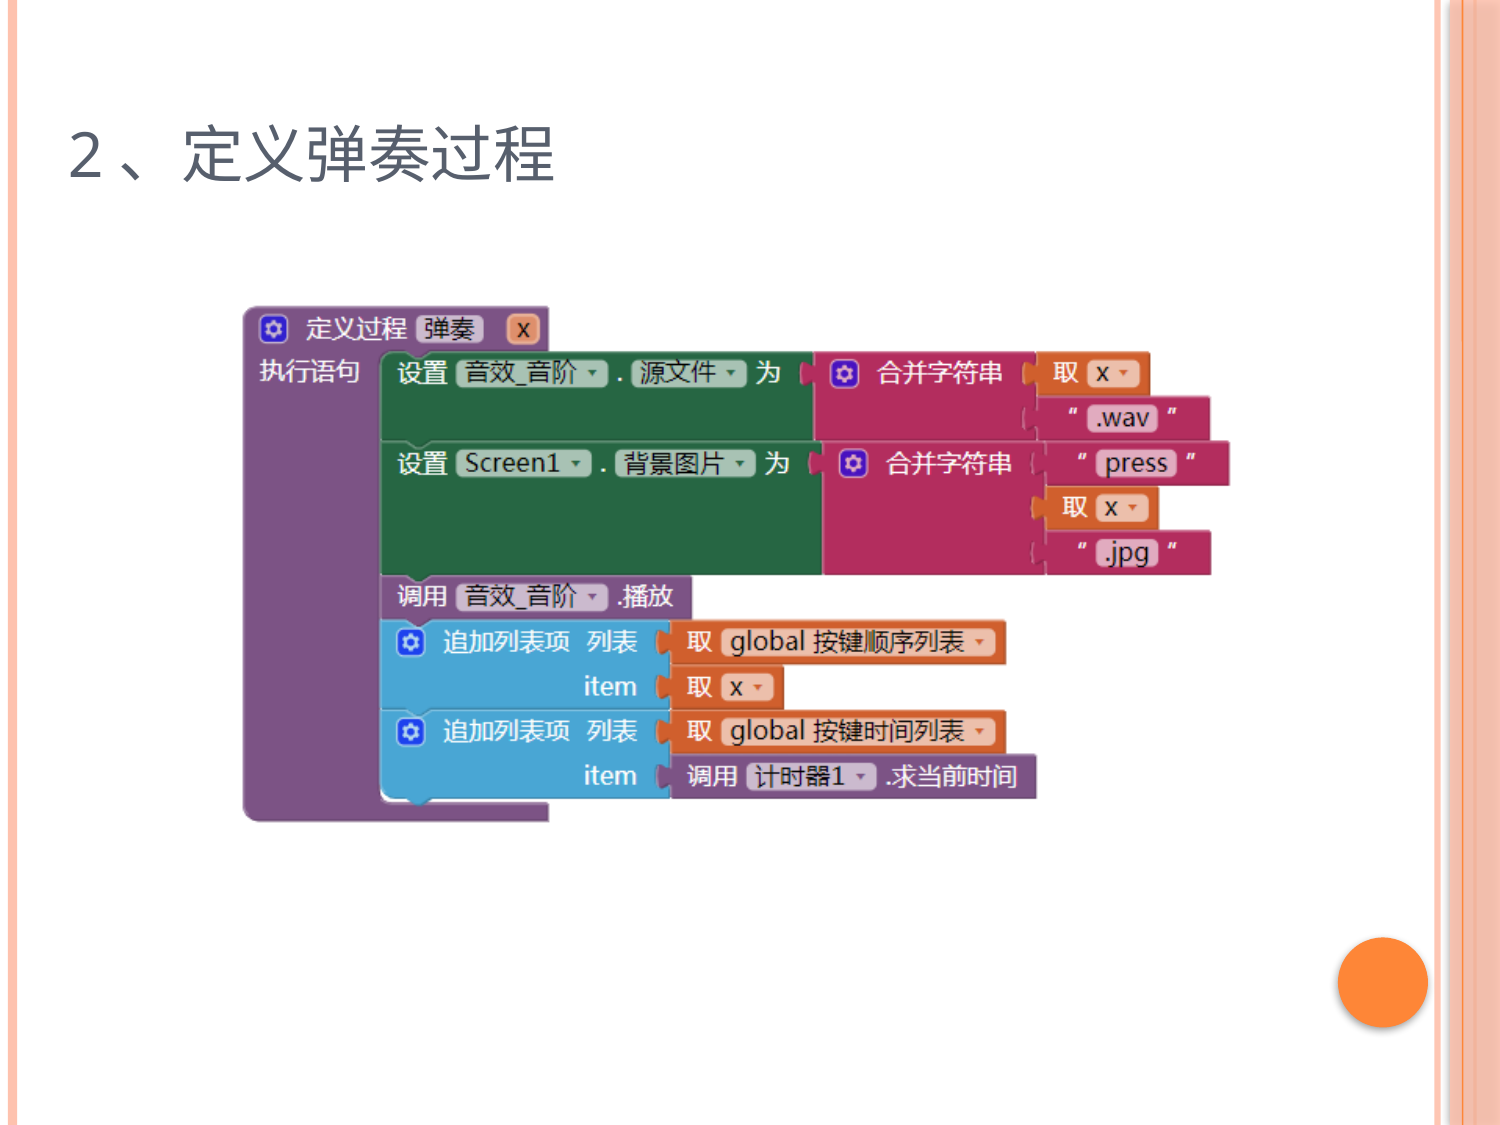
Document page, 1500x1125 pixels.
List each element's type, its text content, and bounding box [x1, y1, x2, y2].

picture [185, 256, 1315, 869]
title 2、定义弹奏过程 [53, 90, 1230, 198]
